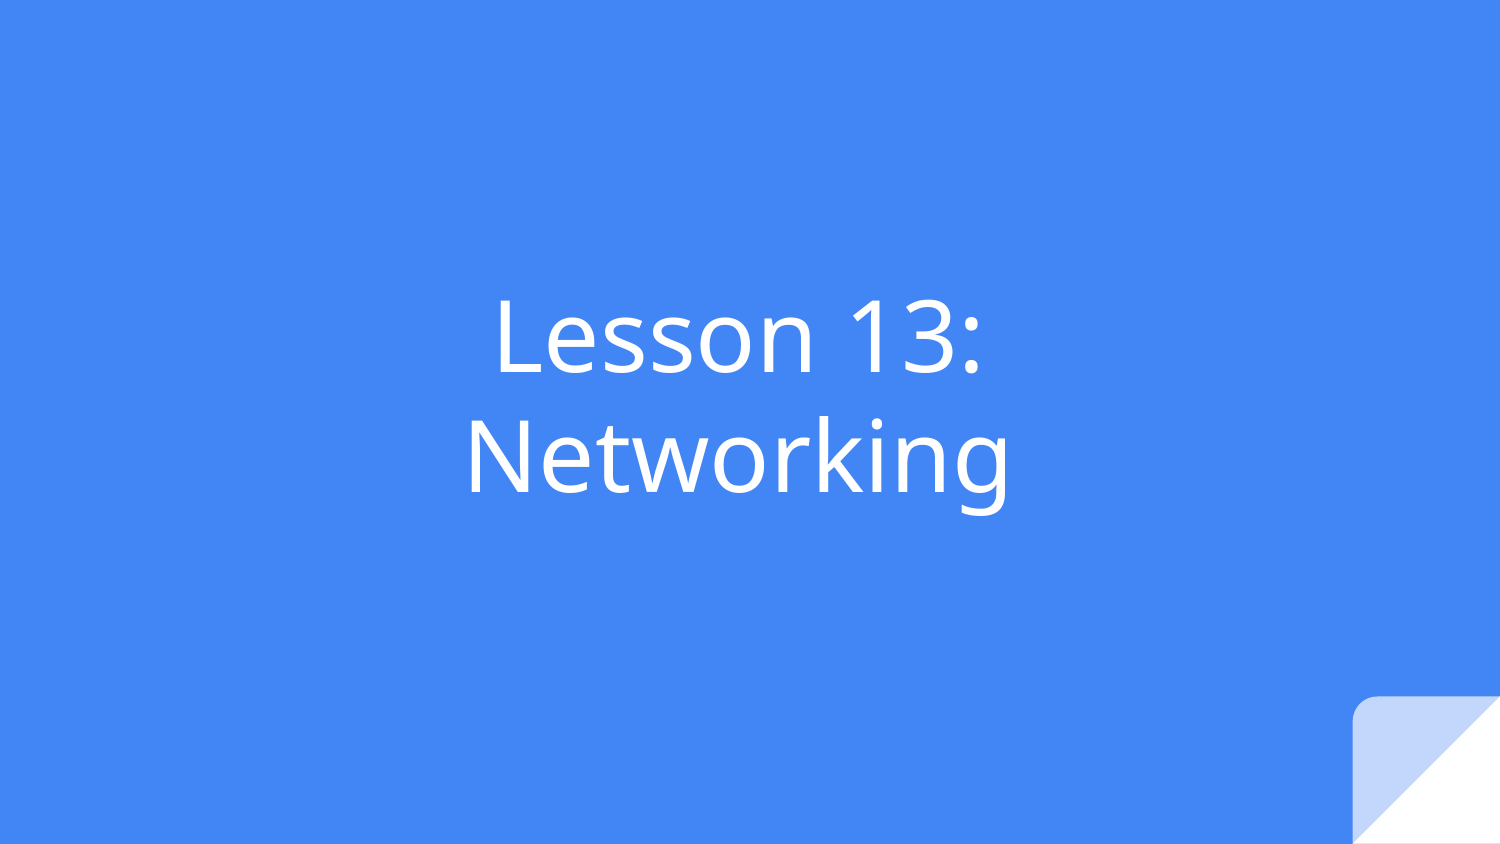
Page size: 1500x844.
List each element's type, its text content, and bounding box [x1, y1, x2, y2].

title Lesson 13: Networking [64, 298, 1413, 528]
